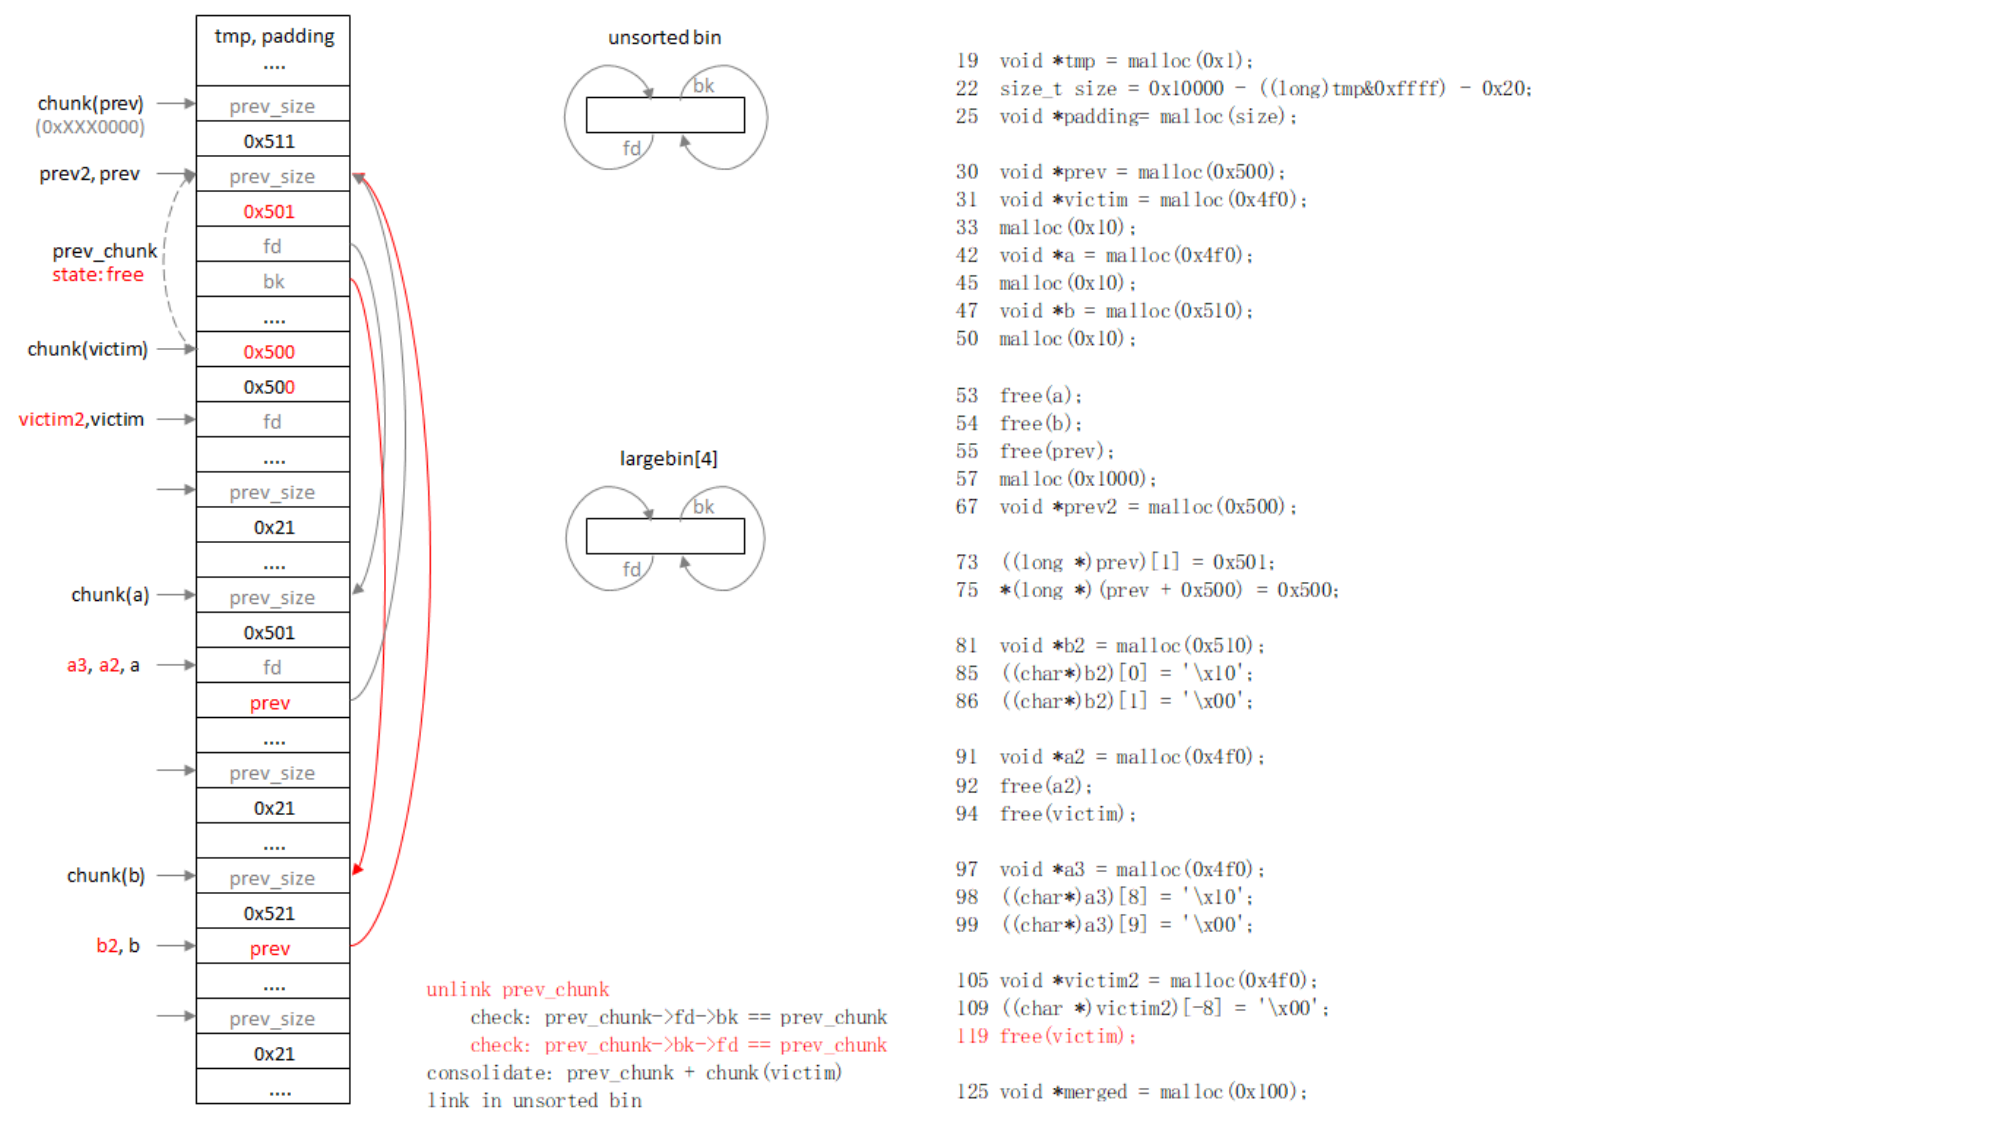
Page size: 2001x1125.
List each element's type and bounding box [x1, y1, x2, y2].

picture [0, 0, 1554, 1125]
